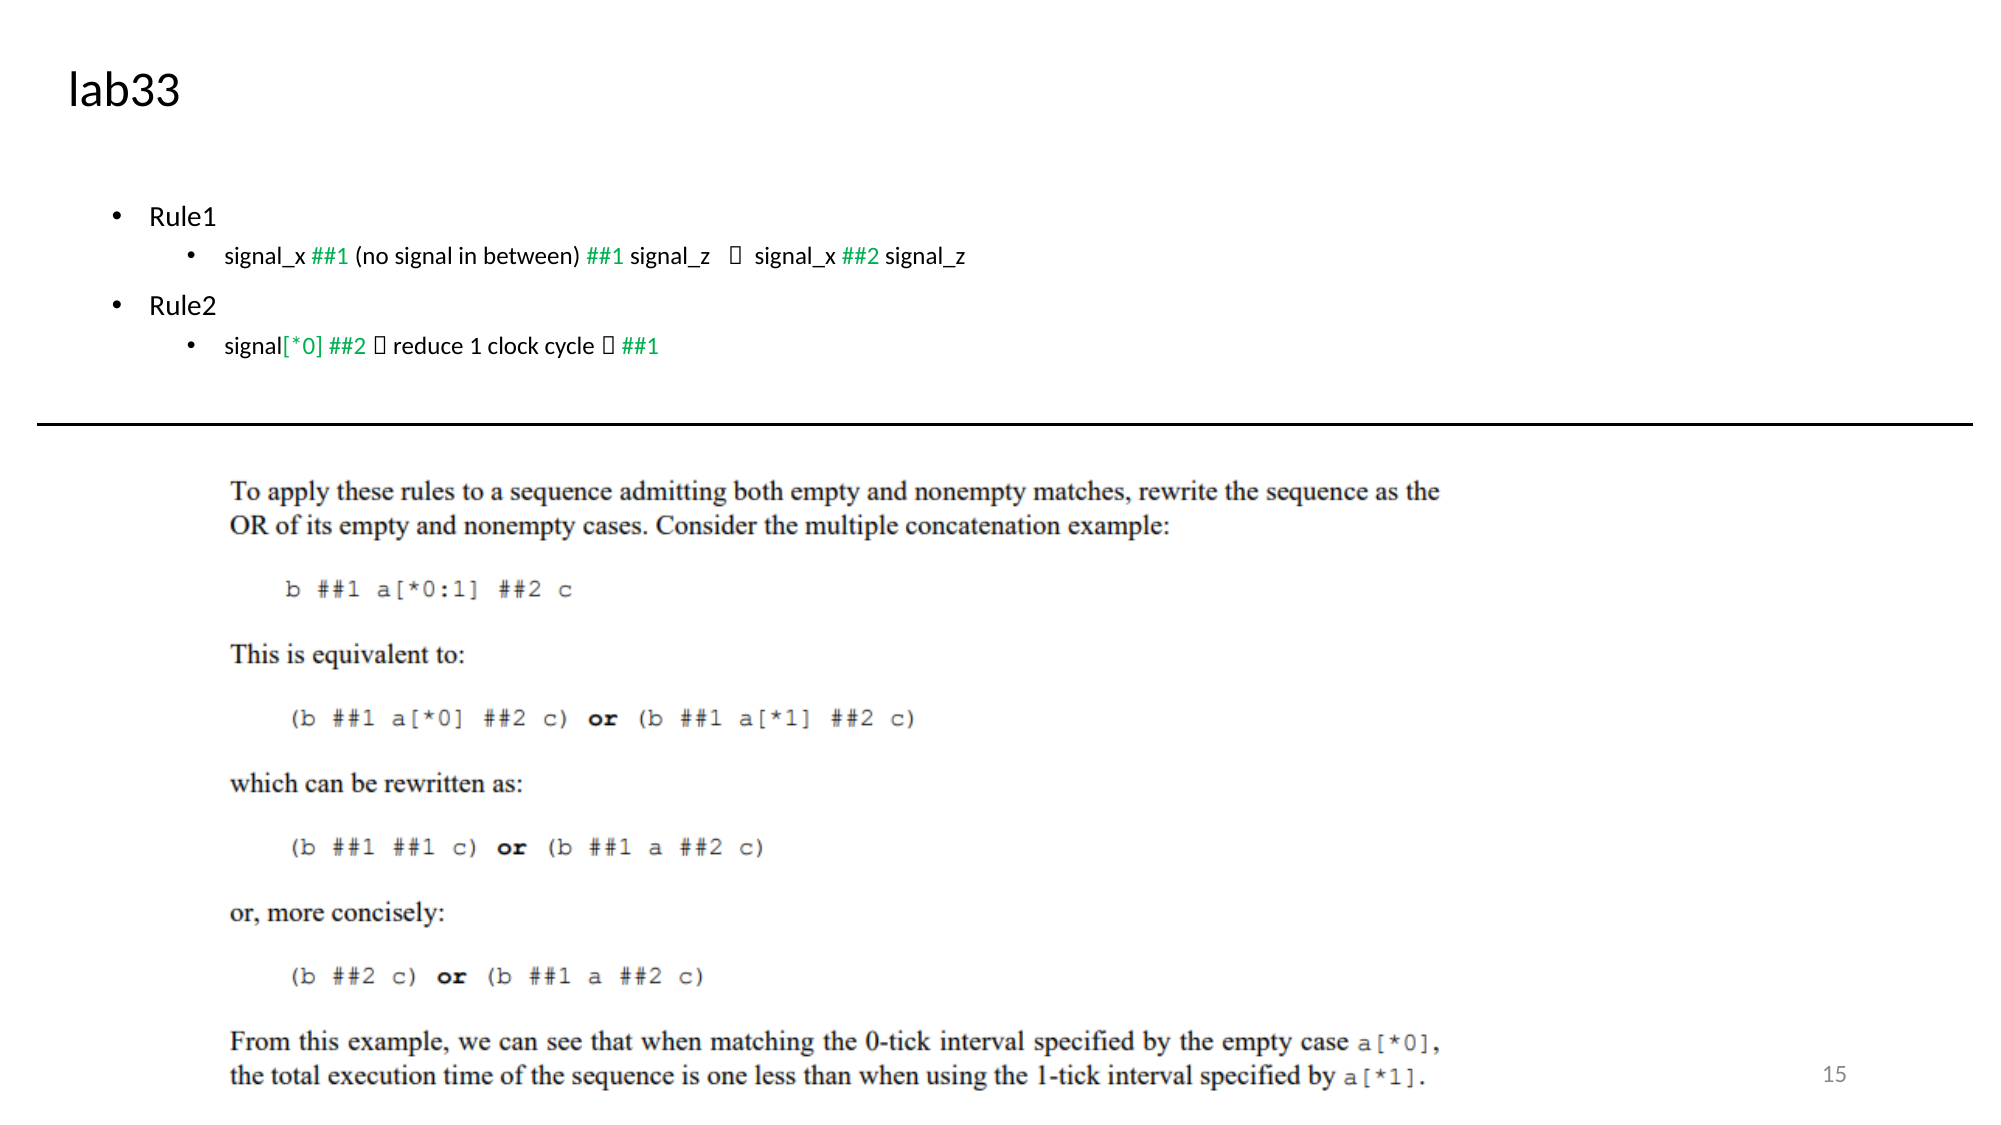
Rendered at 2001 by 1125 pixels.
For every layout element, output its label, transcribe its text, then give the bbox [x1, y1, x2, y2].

title lab33 [53, 40, 1863, 140]
picture [211, 463, 1481, 1097]
text_box Rule1 signal_x ##1 (no signal in between) ##1 signal_z  signal_x ##2 signal_z Rule2 signal[*0] ##2  reduce 1 clock cycle  ##1 [96, 193, 1863, 386]
slide_number 15 [1412, 1042, 1863, 1103]
